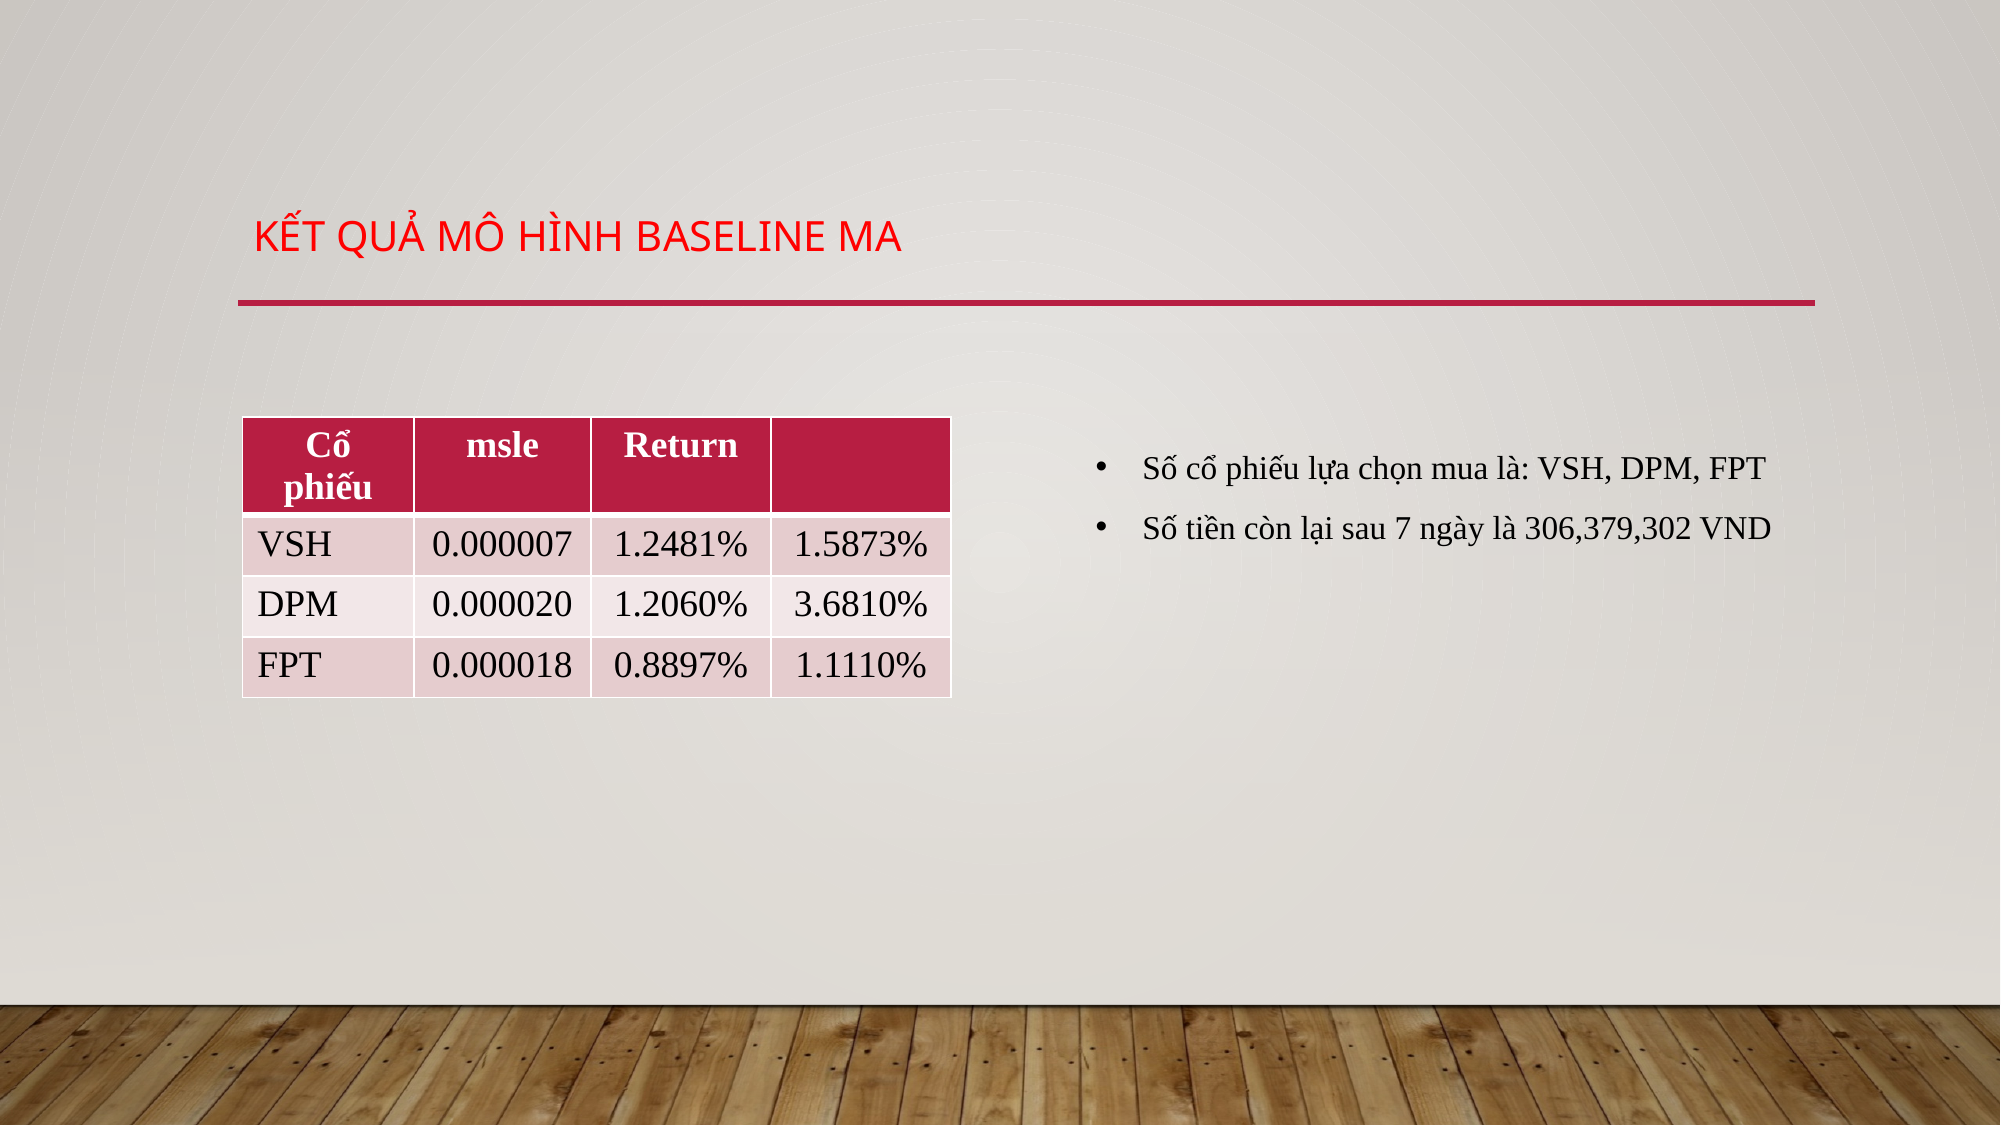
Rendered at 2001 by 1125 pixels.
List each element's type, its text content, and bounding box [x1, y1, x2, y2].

table_cell 1.2060% [592, 577, 770, 636]
table_header Cổ phiếu [243, 418, 413, 512]
table_cell FPT [243, 638, 413, 697]
picture [0, 1005, 2000, 1125]
text_box Số cổ phiếu lựa chọn mua là: VSH, DPM, FPT Số tiền còn lại sau 7 ngày là 306,379,302 VND [1080, 418, 1814, 554]
table_header Return [592, 418, 770, 512]
table_cell 0.8897% [592, 638, 770, 697]
table_cell 3.6810% [772, 577, 950, 636]
table_cell 0.000020 [415, 577, 590, 636]
table_cell 0.000018 [415, 638, 590, 697]
table_cell 1.2481% [592, 518, 770, 575]
title KẾT QUẢ Mô hình BASELINE MA [238, 208, 1814, 305]
table_header msle [415, 418, 590, 512]
table_cell 1.5873% [772, 518, 950, 575]
table_cell DPM [243, 577, 413, 636]
table_cell 1.1110% [772, 638, 950, 697]
table_cell VSH [243, 518, 413, 575]
table_header [772, 418, 950, 512]
table_cell 0.000007 [415, 518, 590, 575]
